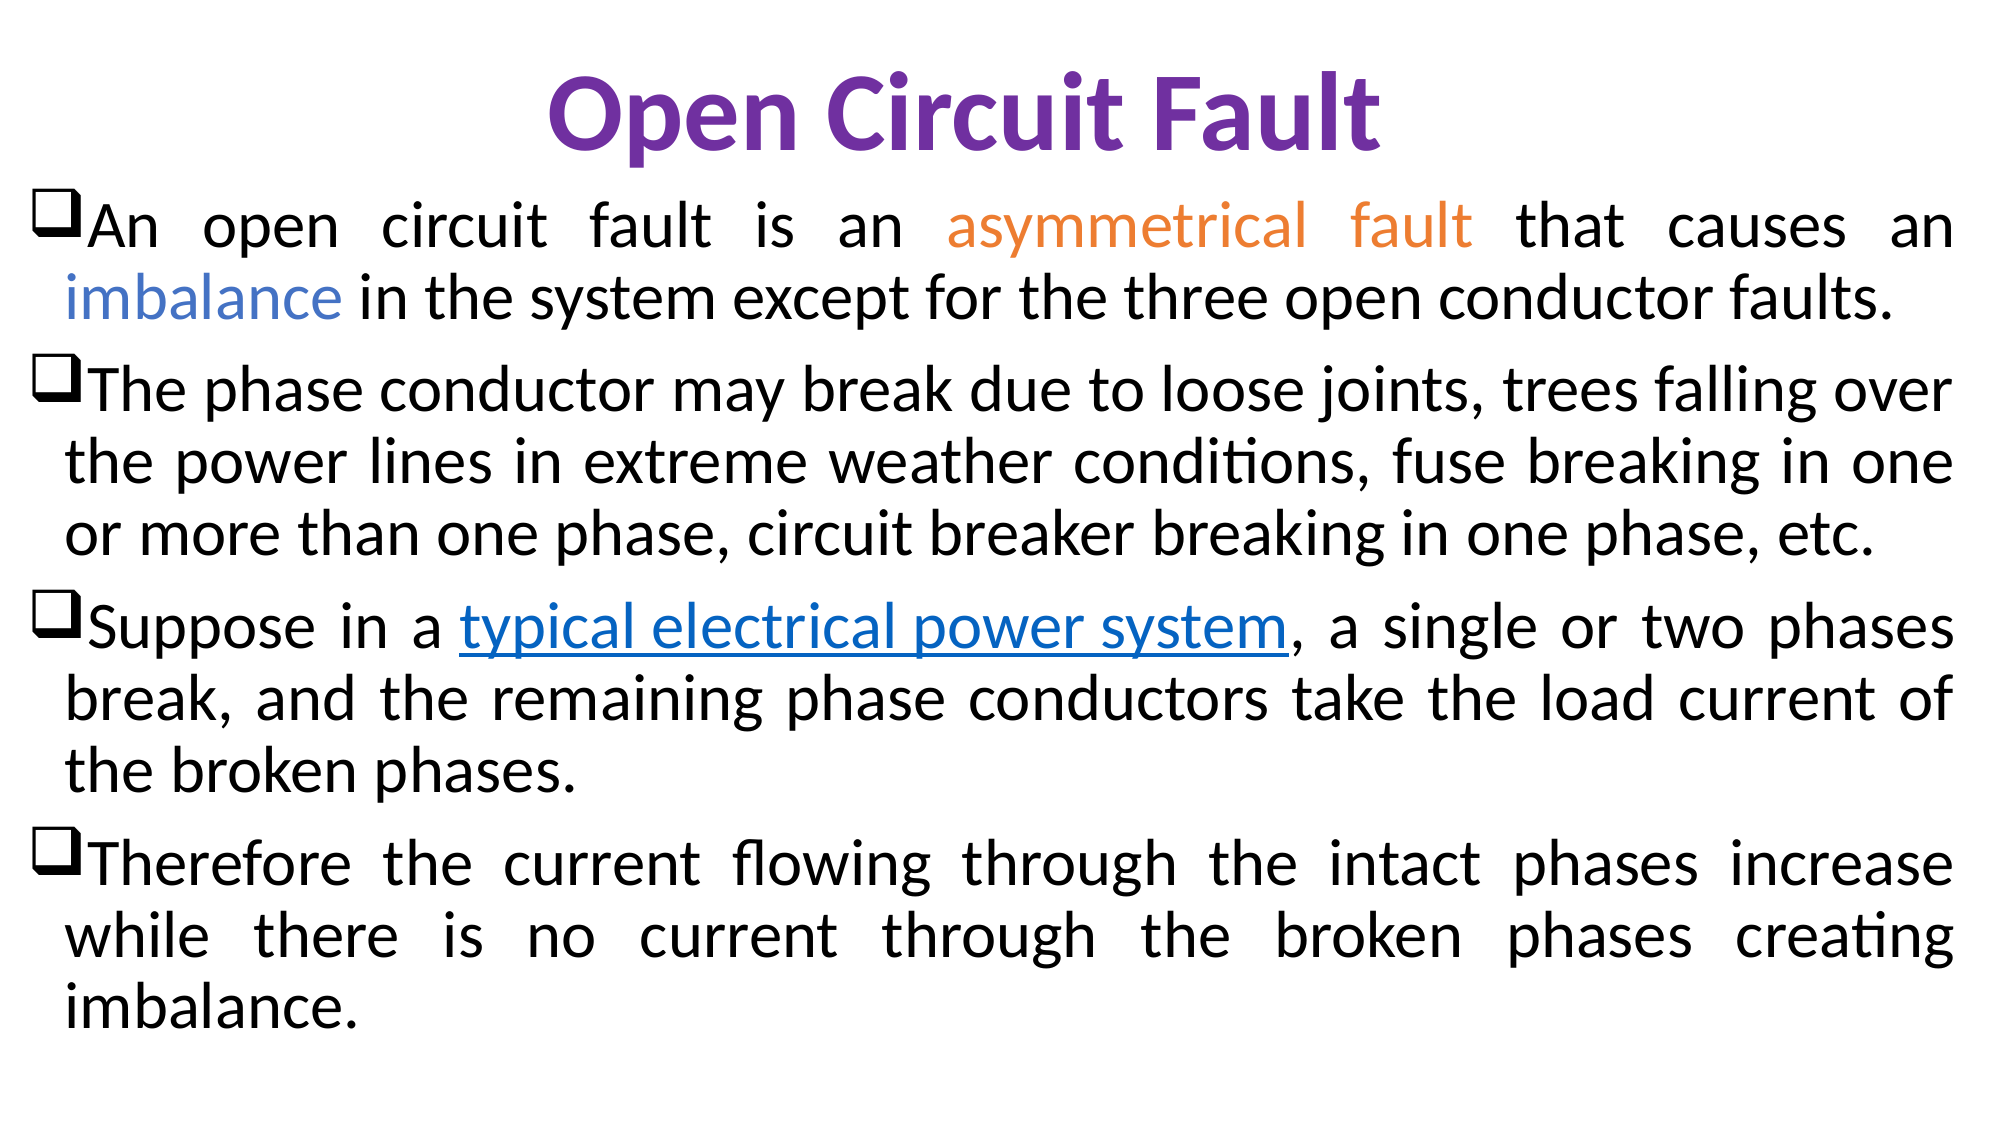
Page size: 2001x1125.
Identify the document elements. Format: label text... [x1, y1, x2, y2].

list An open circuit fault is an asymmetrical fault that causes an imbalance in the system except for the three open conductor faults. The phase conductor may break due to loose joints, trees falling over the power lines in extreme weather conditions, fuse breaking in one or more than one phase, circuit breaker breaking in one phase, etc. Suppose in a typical electrical power system, a single or two phases break, and the remaining phase conductors take the load current of the broken phases. Therefore the current flowing through the intact phases increase while there is no current through the broken phases creating imbalance. [12, 182, 1972, 1093]
text_box Open Circuit Fault [343, 30, 1587, 181]
